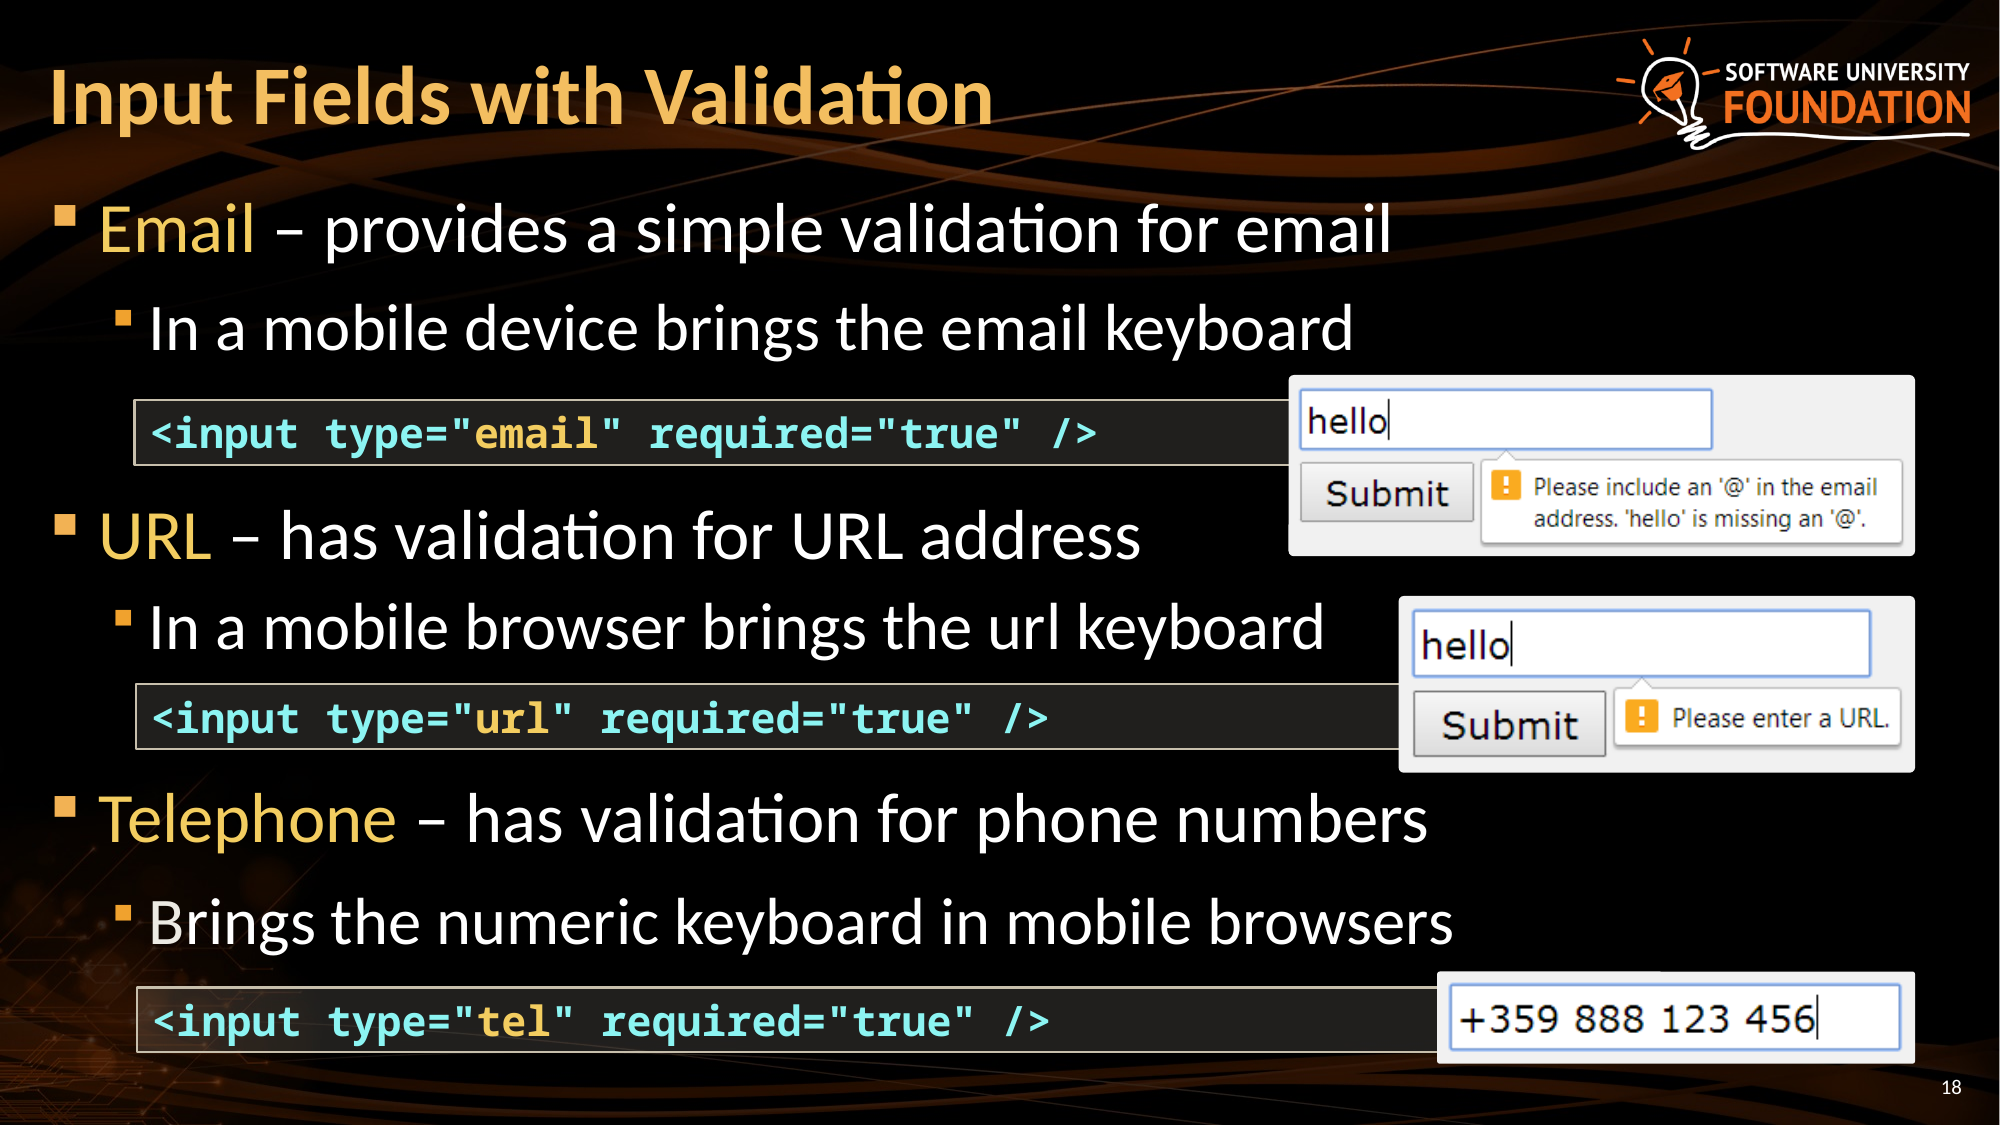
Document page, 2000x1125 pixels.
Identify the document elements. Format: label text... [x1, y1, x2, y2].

text_box <input type="url" required="true" /> [135, 684, 1398, 750]
list Email – provides a simple validation for email In a mobile device brings the email keyboard URL – has validation for URL address In a mobile browser brings the url keyboard Telephone – has validation for phone numbers Brings the numeric keyboard in mobile browsers [31, 185, 1968, 1100]
text_box <input type="tel" required="true" /> [136, 987, 1437, 1053]
text_box <input type="email" required="true" /> [134, 399, 1288, 465]
title Input Fields with Validation [30, 6, 1602, 189]
picture [0, 0, 2000, 1125]
